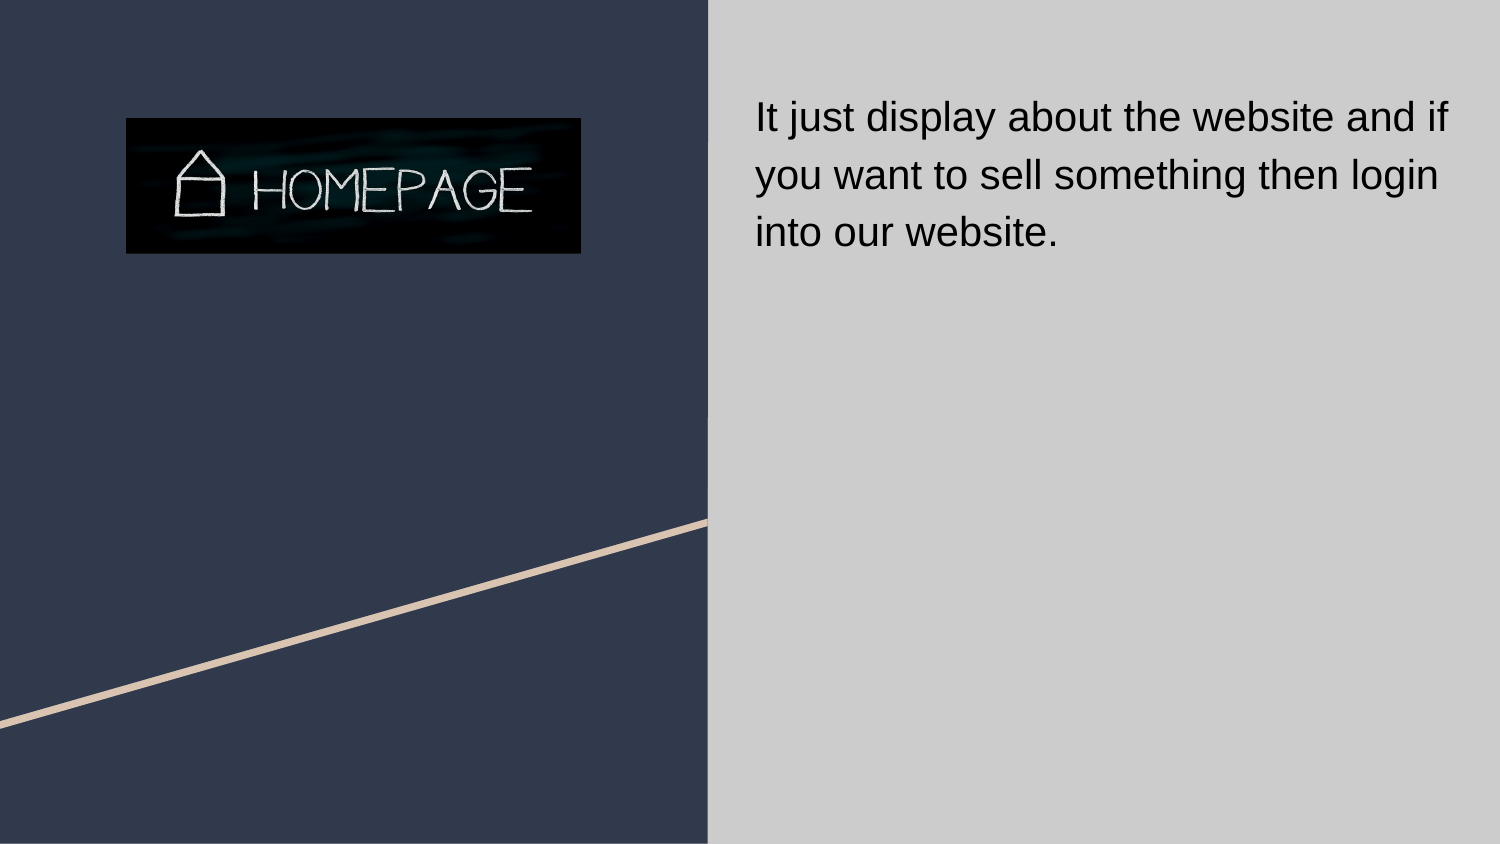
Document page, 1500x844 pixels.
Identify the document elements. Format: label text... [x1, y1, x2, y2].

picture [126, 118, 581, 254]
text_box It just display about the website and if you want to sell something then login into our website. [739, 67, 1493, 305]
